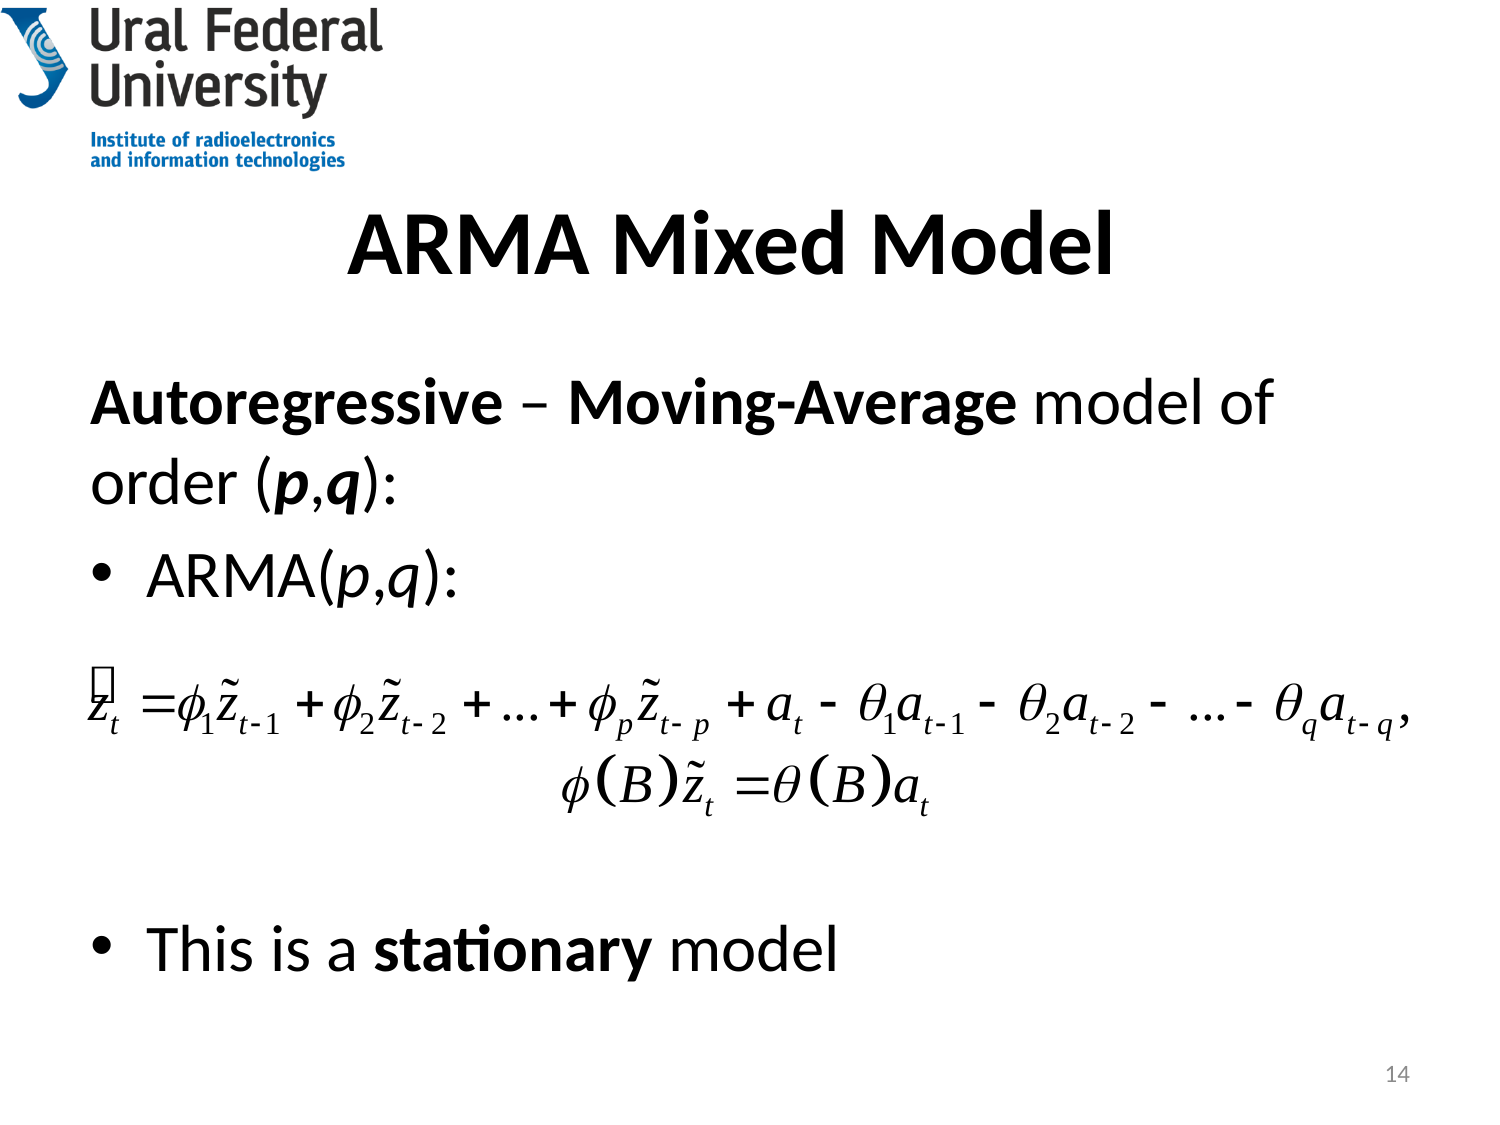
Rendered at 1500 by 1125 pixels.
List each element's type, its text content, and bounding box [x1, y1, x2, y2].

slide_number 14 [1074, 1042, 1425, 1103]
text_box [78, 656, 1422, 833]
title ARMA Mixed Model [29, 172, 1436, 303]
picture [0, 0, 384, 174]
list Autoregressive – Moving-Average model of order (p,q): ARMA(p,q): This is a stationary model [75, 349, 1425, 659]
list Autoregressive – Moving-Average model of order (p,q): ARMA(p,q): This is a stationary model [75, 837, 1425, 1071]
